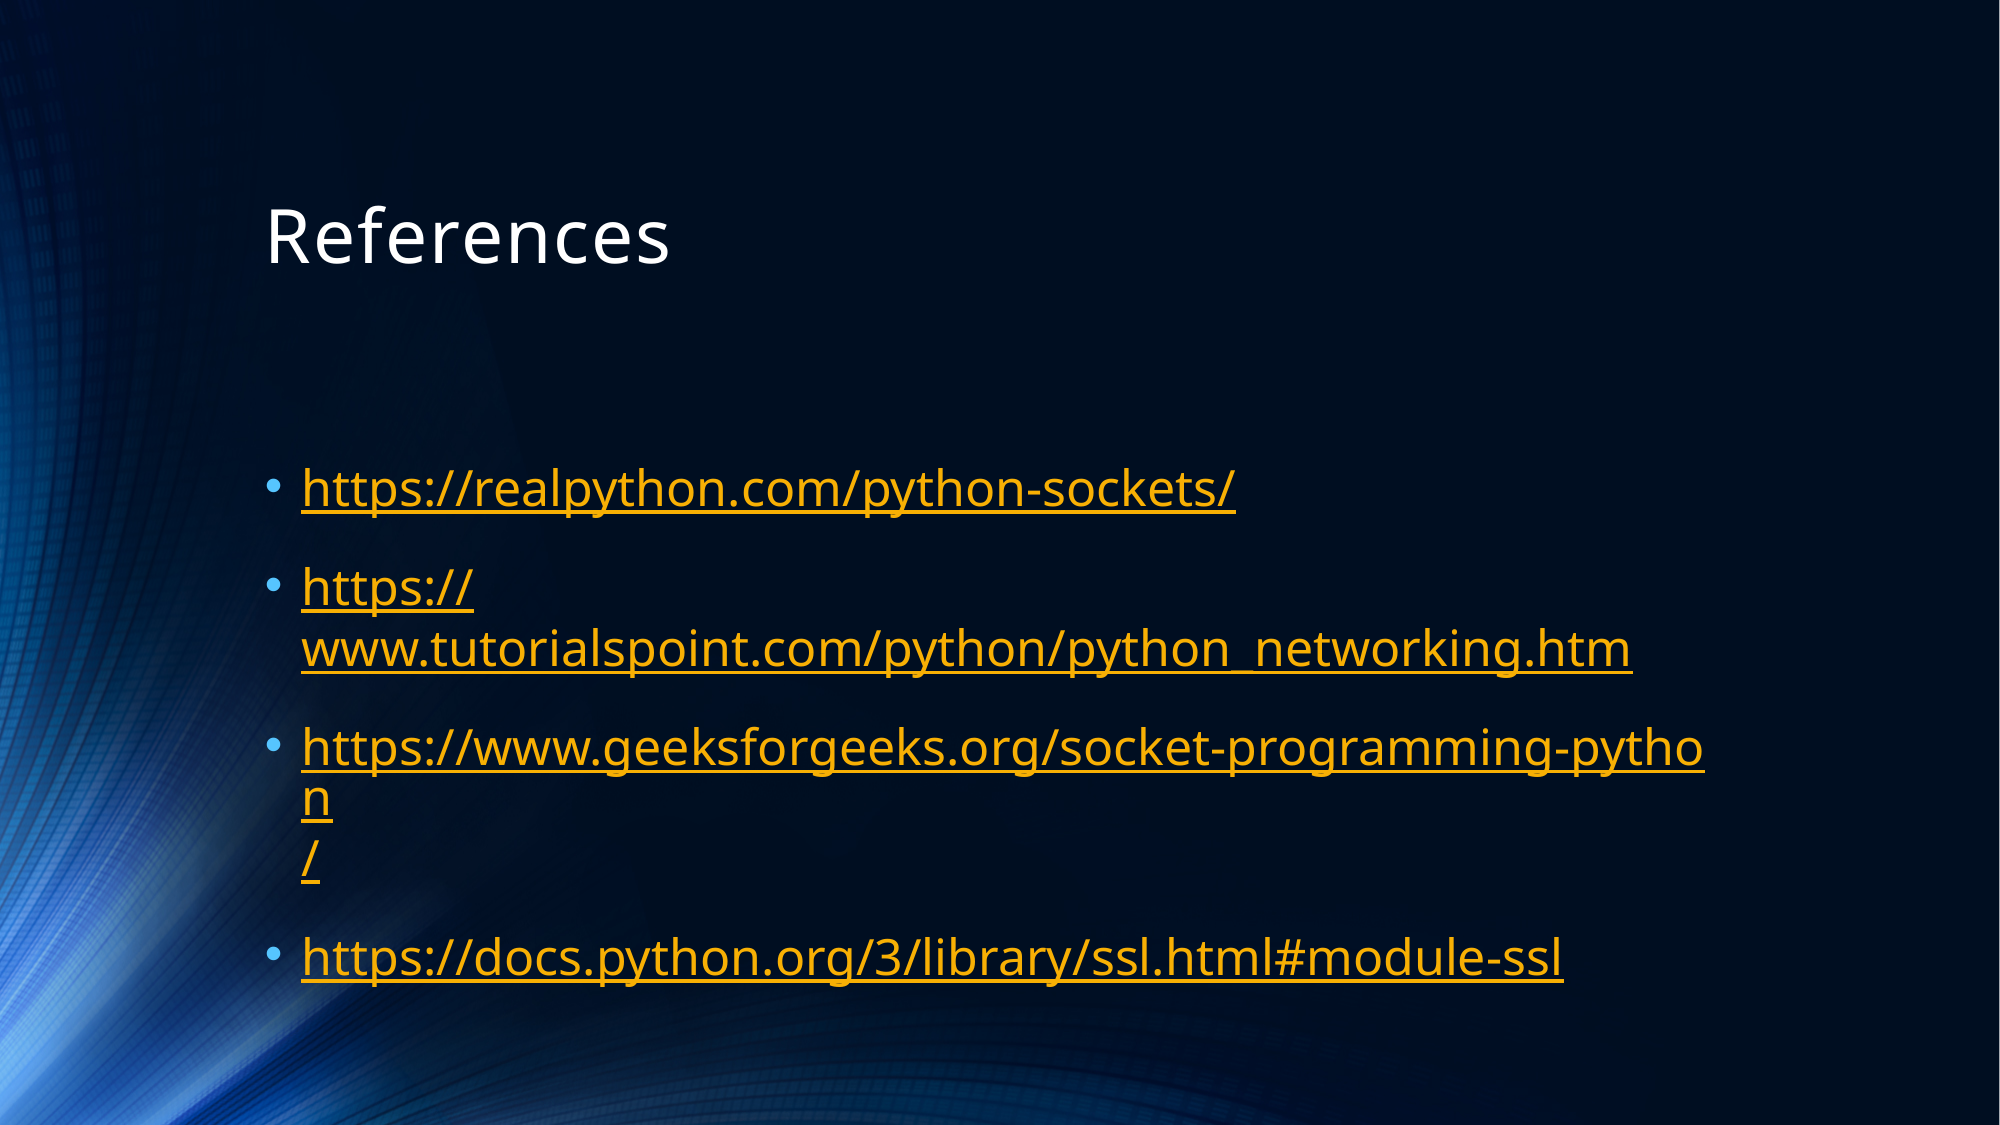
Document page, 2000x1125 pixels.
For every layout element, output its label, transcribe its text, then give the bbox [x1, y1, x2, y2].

list https://realpython.com/python-sockets/ https://www.tutorialspoint.com/python/python_networking.htm https://www.geeksforgeeks.org/socket-programming-python/ https://docs.python.org/3/library/ssl.html#module-ssl [249, 450, 1749, 800]
picture [0, 0, 2000, 1125]
title References [249, 62, 1750, 288]
